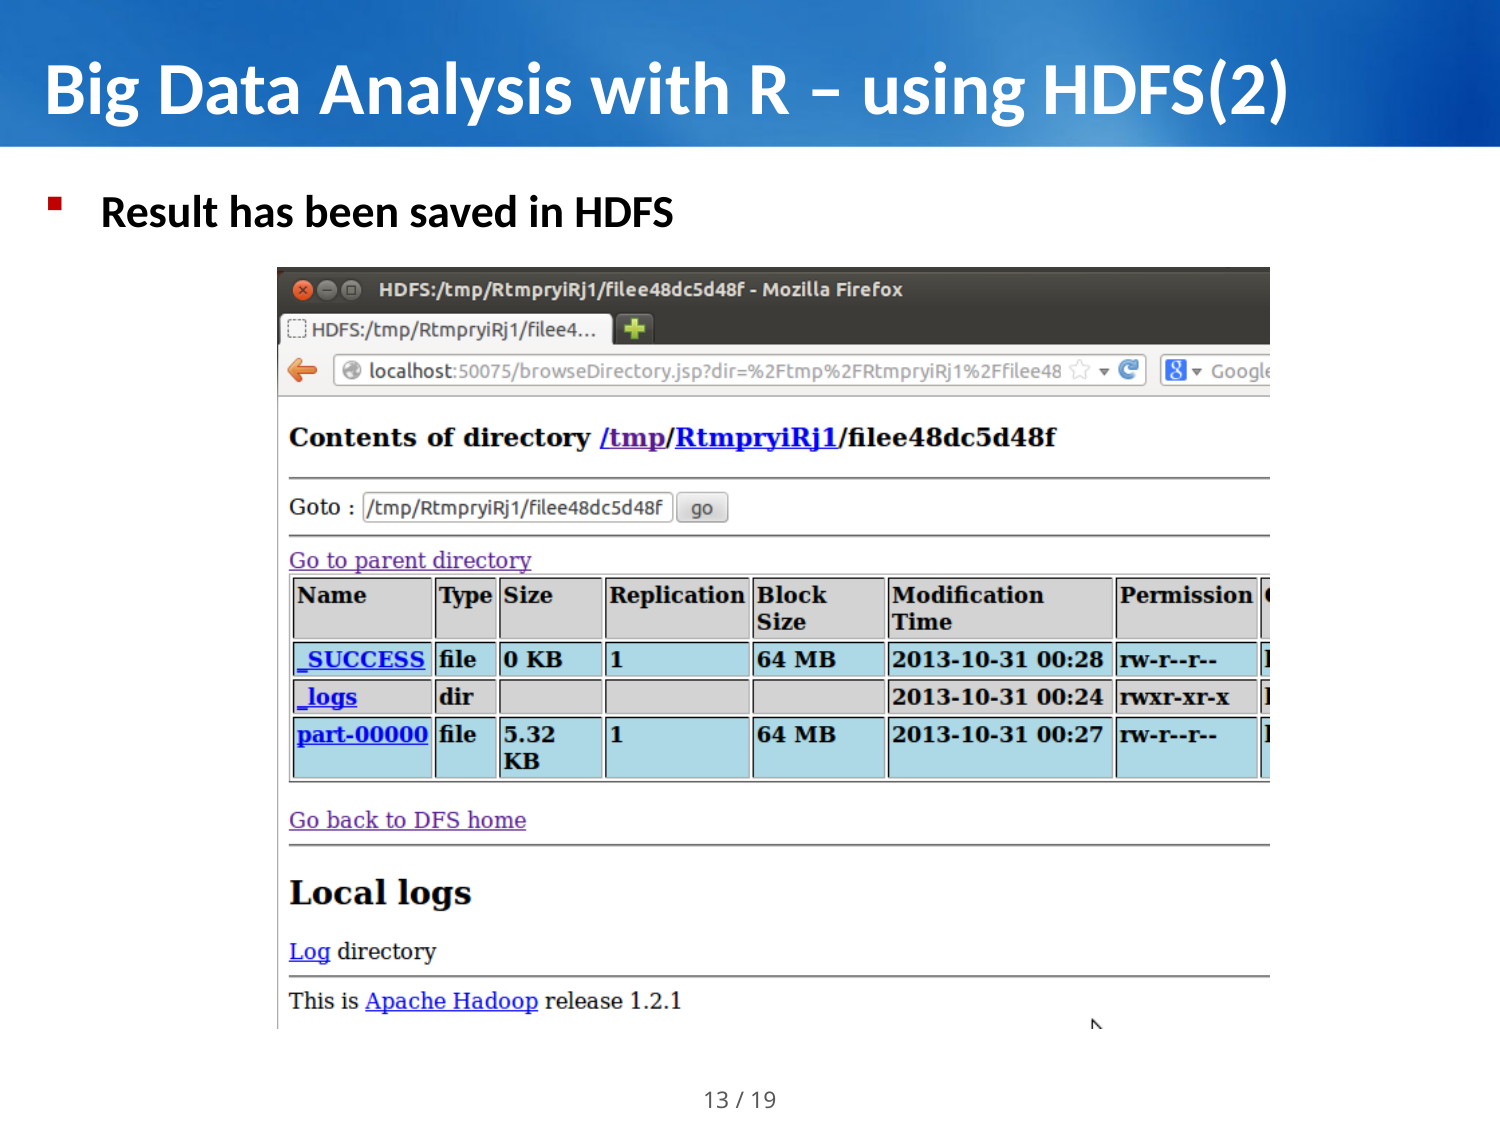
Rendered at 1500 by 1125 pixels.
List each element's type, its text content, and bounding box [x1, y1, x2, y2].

title Big Data Analysis with R – using HDFS(2) [29, 19, 1471, 149]
picture [0, 0, 1500, 1125]
list Result has been saved in HDFS [29, 174, 1471, 1071]
